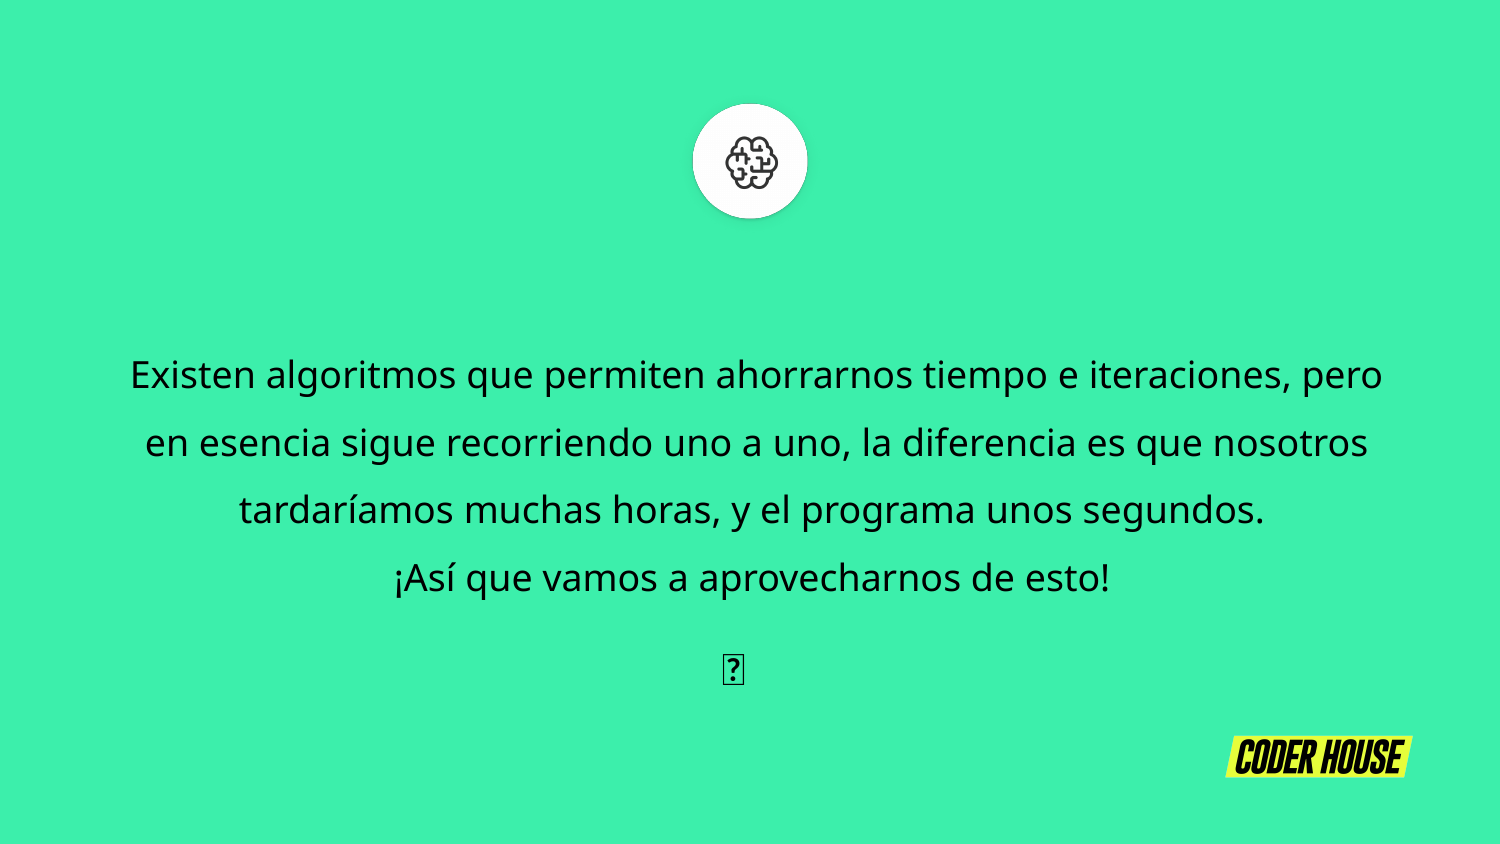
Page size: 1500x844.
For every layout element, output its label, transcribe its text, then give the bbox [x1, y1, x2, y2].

picture [1221, 728, 1417, 784]
text_box Existen algoritmos que permiten ahorrarnos tiempo e iteraciones, pero en esencia sigue recorriendo uno a uno, la diferencia es que nosotros tardaríamos muchas horas, y el programa unos segundos. ¡Así que vamos a aprovecharnos de esto! [113, 313, 1401, 644]
picture [678, 89, 822, 234]
text_box 💪 [707, 624, 793, 710]
